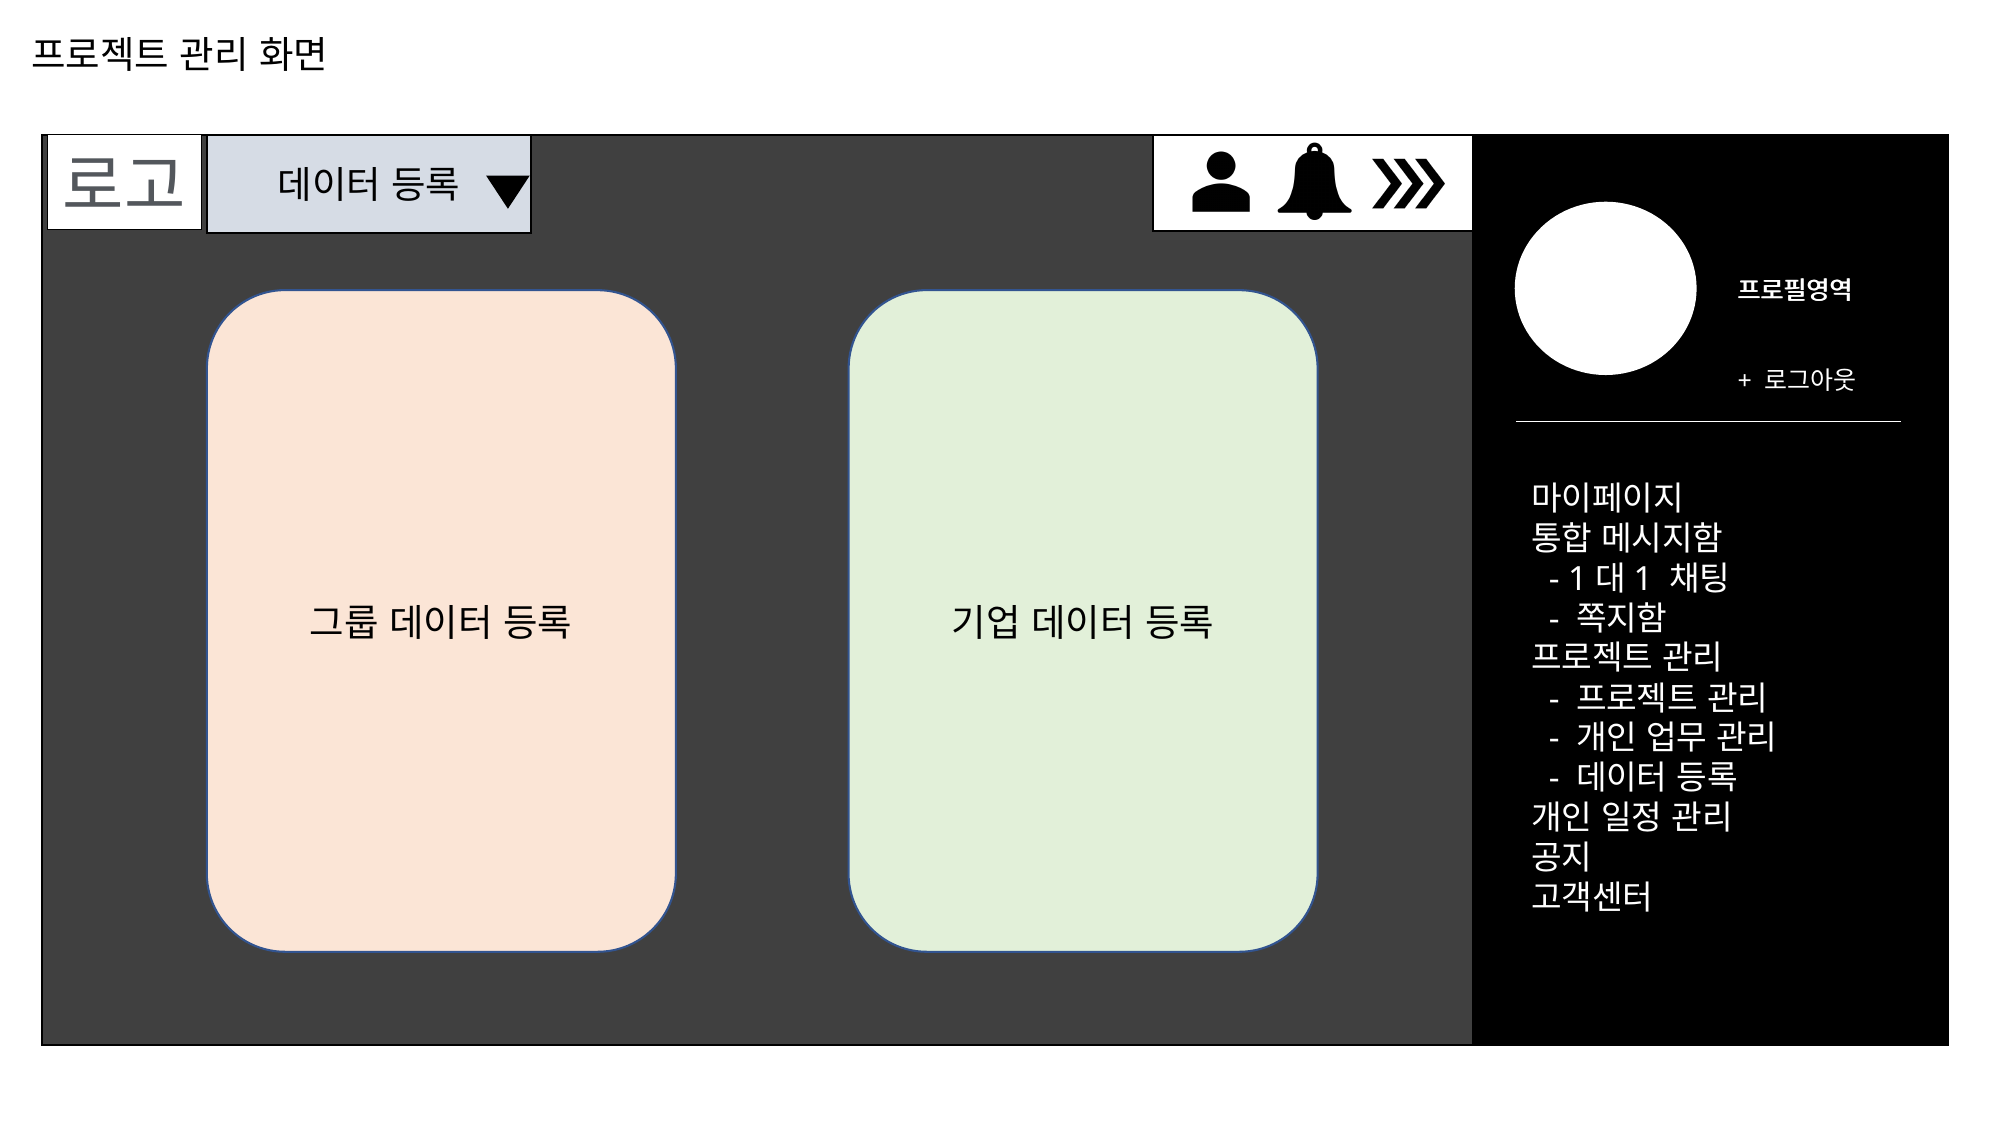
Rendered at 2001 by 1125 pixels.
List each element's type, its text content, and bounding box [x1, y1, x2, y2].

text_box [41, 134, 1472, 1046]
text_box 프로필영역 + 로그아웃 [1722, 267, 1872, 402]
text_box 데이터 등록 [206, 134, 532, 234]
text_box 마이페이지 통합 메시지함 - 1대1 채팅 - 쪽지함 프로젝트 관리 - 프로젝트 관리 - 개인 업무 관리 - 데이터 등록 개인 일정 관리 공지 고객센터 [1516, 469, 1845, 924]
text_box [1366, 134, 1472, 232]
text_box [1472, 134, 1949, 1046]
text_box 그룹 데이터 등록 [205, 289, 677, 953]
text_box [1152, 134, 1263, 232]
text_box [1514, 201, 1697, 376]
picture [1178, 130, 1451, 233]
text_box 기업 데이터 등록 [847, 289, 1319, 953]
text_box 프로젝트 관리 화면 [16, 23, 579, 84]
text_box [486, 175, 530, 209]
text_box 로고 [47, 134, 202, 230]
